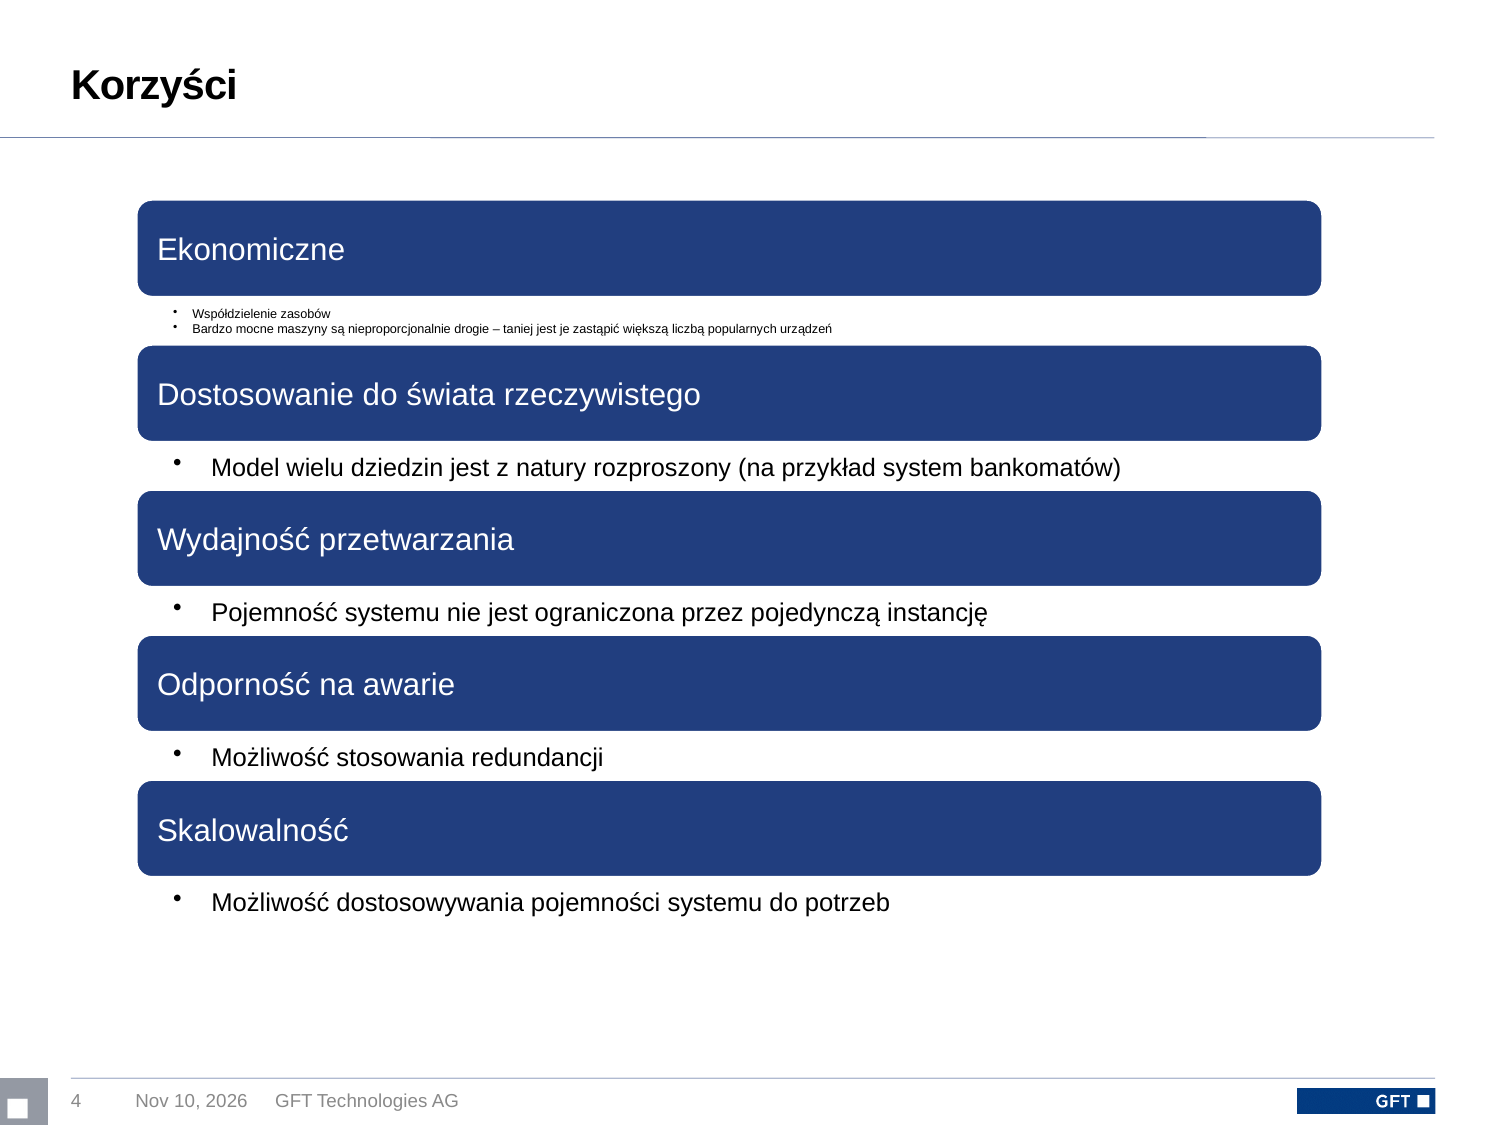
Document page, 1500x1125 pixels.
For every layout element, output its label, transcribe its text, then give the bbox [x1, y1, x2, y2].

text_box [135, 198, 1324, 925]
footer GFT Technologies AG [275, 1089, 991, 1113]
picture [1297, 1088, 1436, 1114]
slide_number 4 [70, 1089, 130, 1113]
slide_number 21-Feb-17 [135, 1089, 266, 1113]
title Korzyści [70, 66, 1447, 120]
